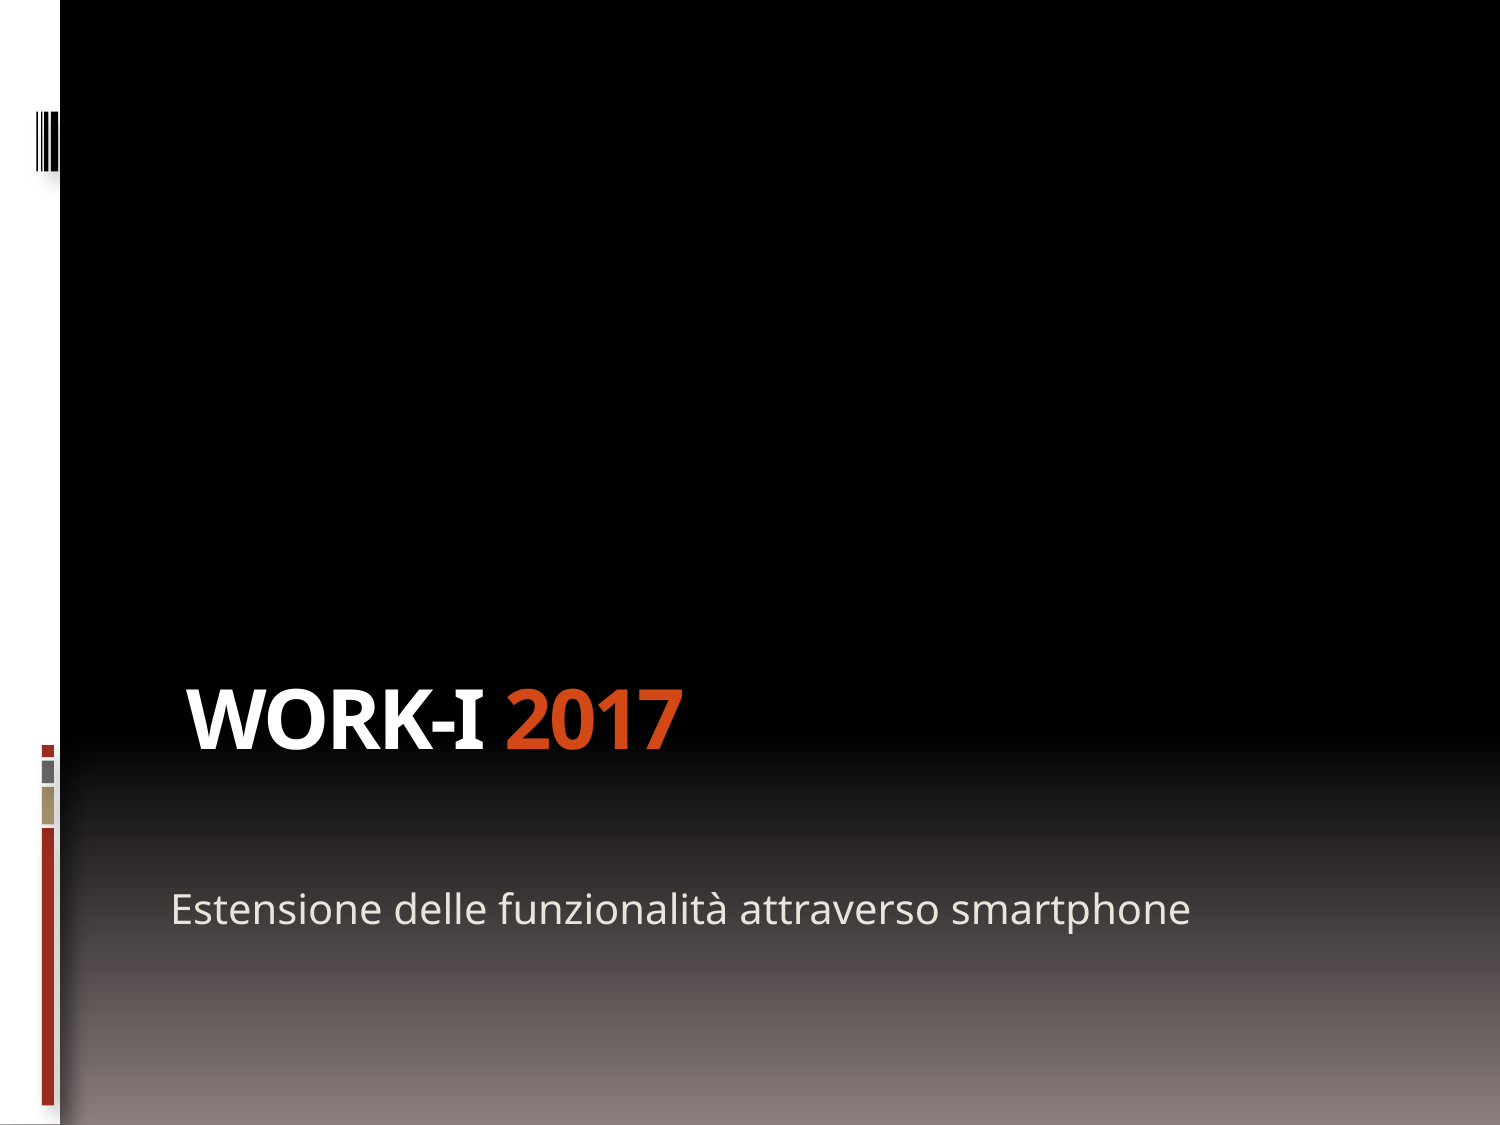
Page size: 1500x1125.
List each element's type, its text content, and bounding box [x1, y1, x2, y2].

title work-I 2017 [150, 549, 1425, 874]
list Estensione delle funzionalità attraverso smartphone [150, 875, 1425, 1048]
